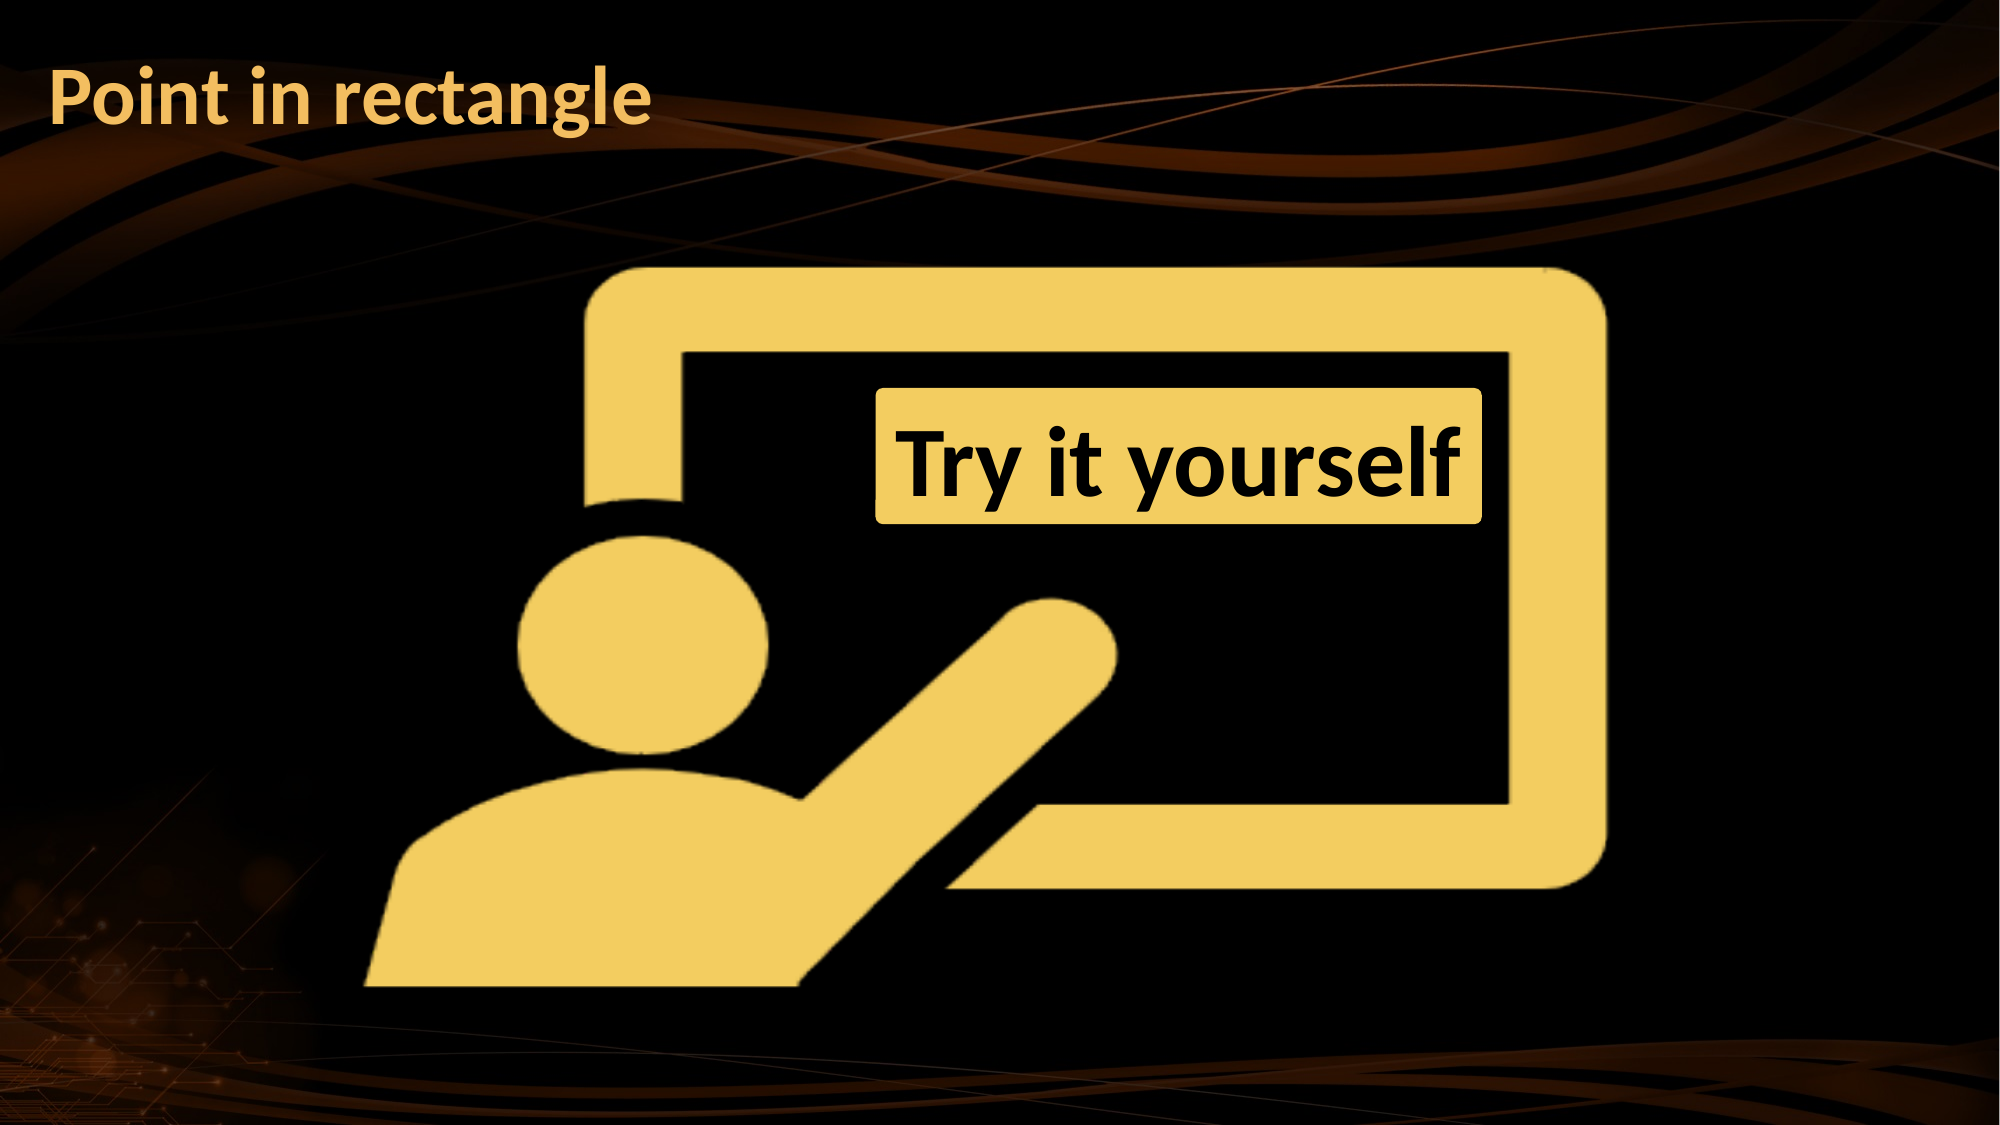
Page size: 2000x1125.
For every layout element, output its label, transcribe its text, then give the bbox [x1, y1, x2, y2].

picture [0, 0, 2000, 1125]
title Point in rectangle [30, 6, 1602, 189]
